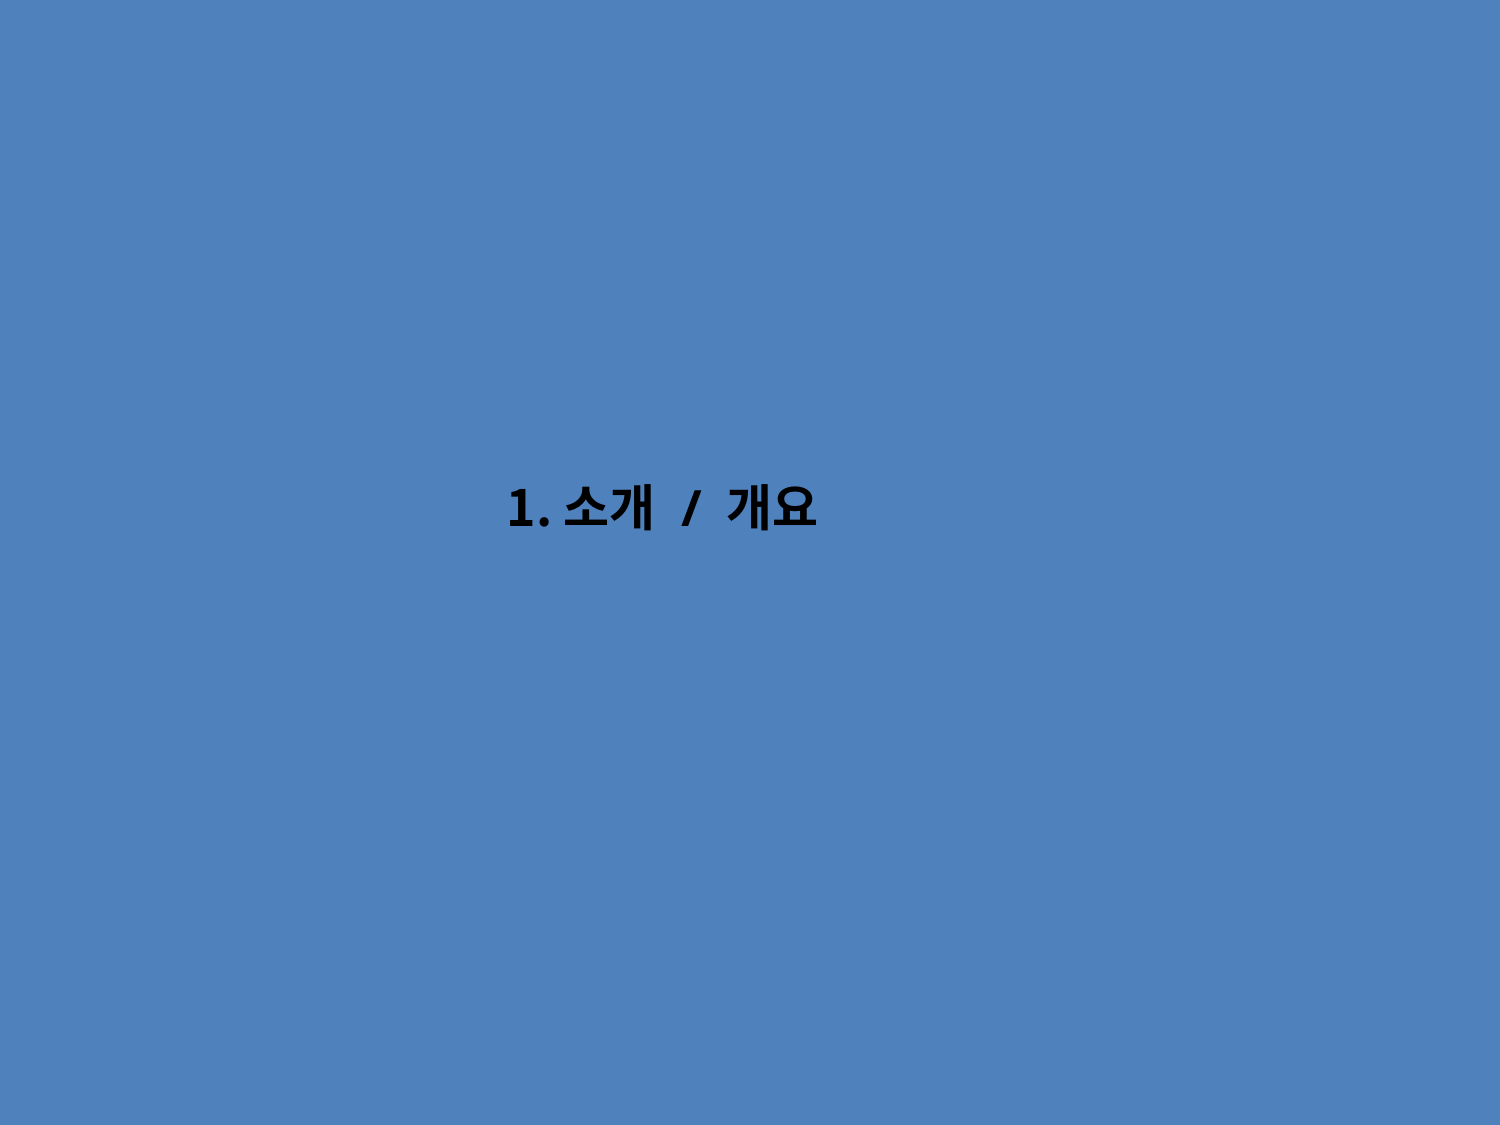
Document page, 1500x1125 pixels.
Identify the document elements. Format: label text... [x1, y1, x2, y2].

text_box 소개 / 개요 [492, 468, 891, 544]
